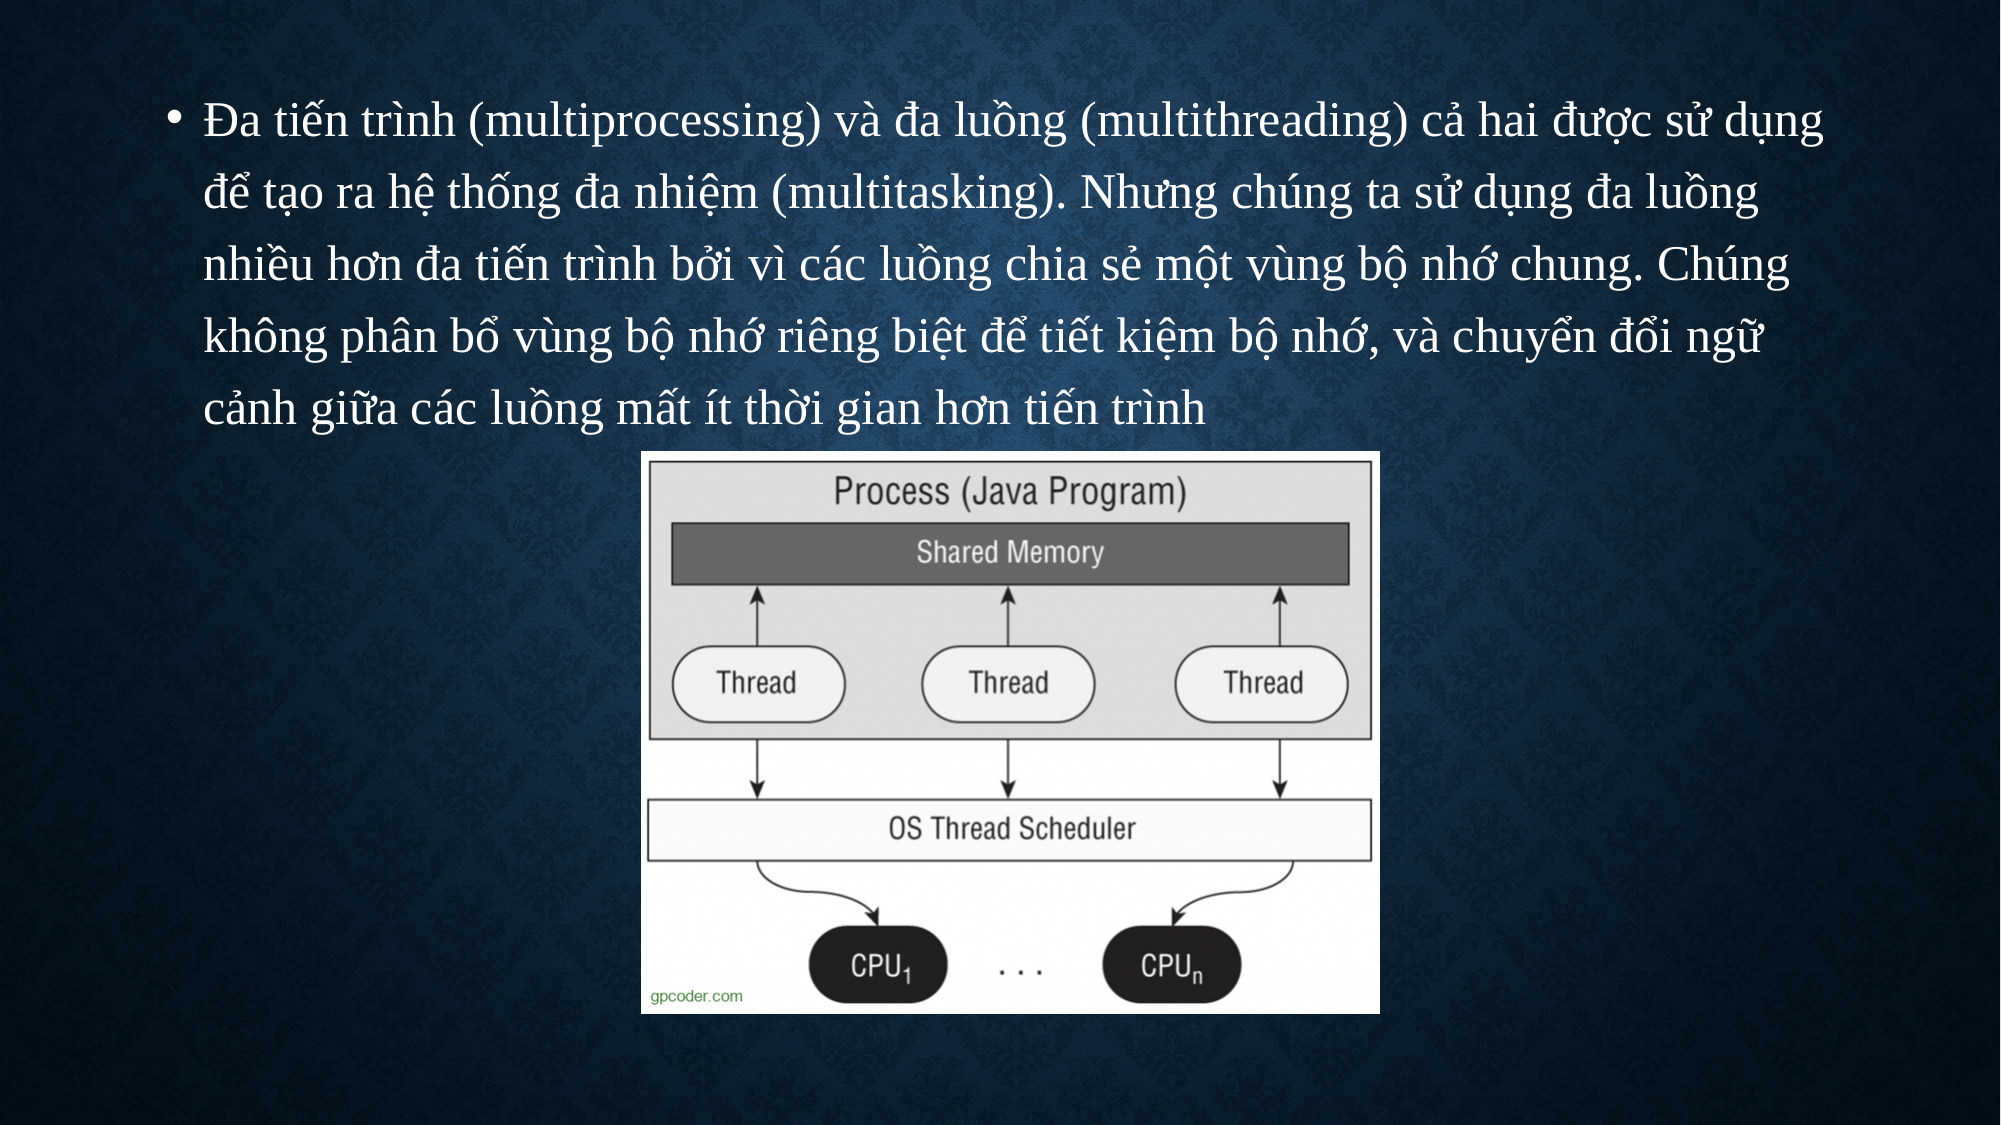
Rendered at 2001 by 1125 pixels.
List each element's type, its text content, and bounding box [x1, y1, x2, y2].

picture [640, 451, 1380, 1015]
list Đa tiến trình (multiprocessing) và đa luồng (multithreading) cả hai được sử dụng để tạo ra hệ thống đa nhiệm (multitasking). Nhưng chúng ta sử dụng đa luồng nhiều hơn đa tiến trình bởi vì các luồng chia sẻ một vùng bộ nhớ chung. Chúng không phân bổ vùng bộ nhớ riêng biệt để tiết kiệm bộ nhớ, và chuyển đổi ngữ cảnh giữa các luồng mất ít thời gian hơn tiến trình [150, 66, 1850, 424]
